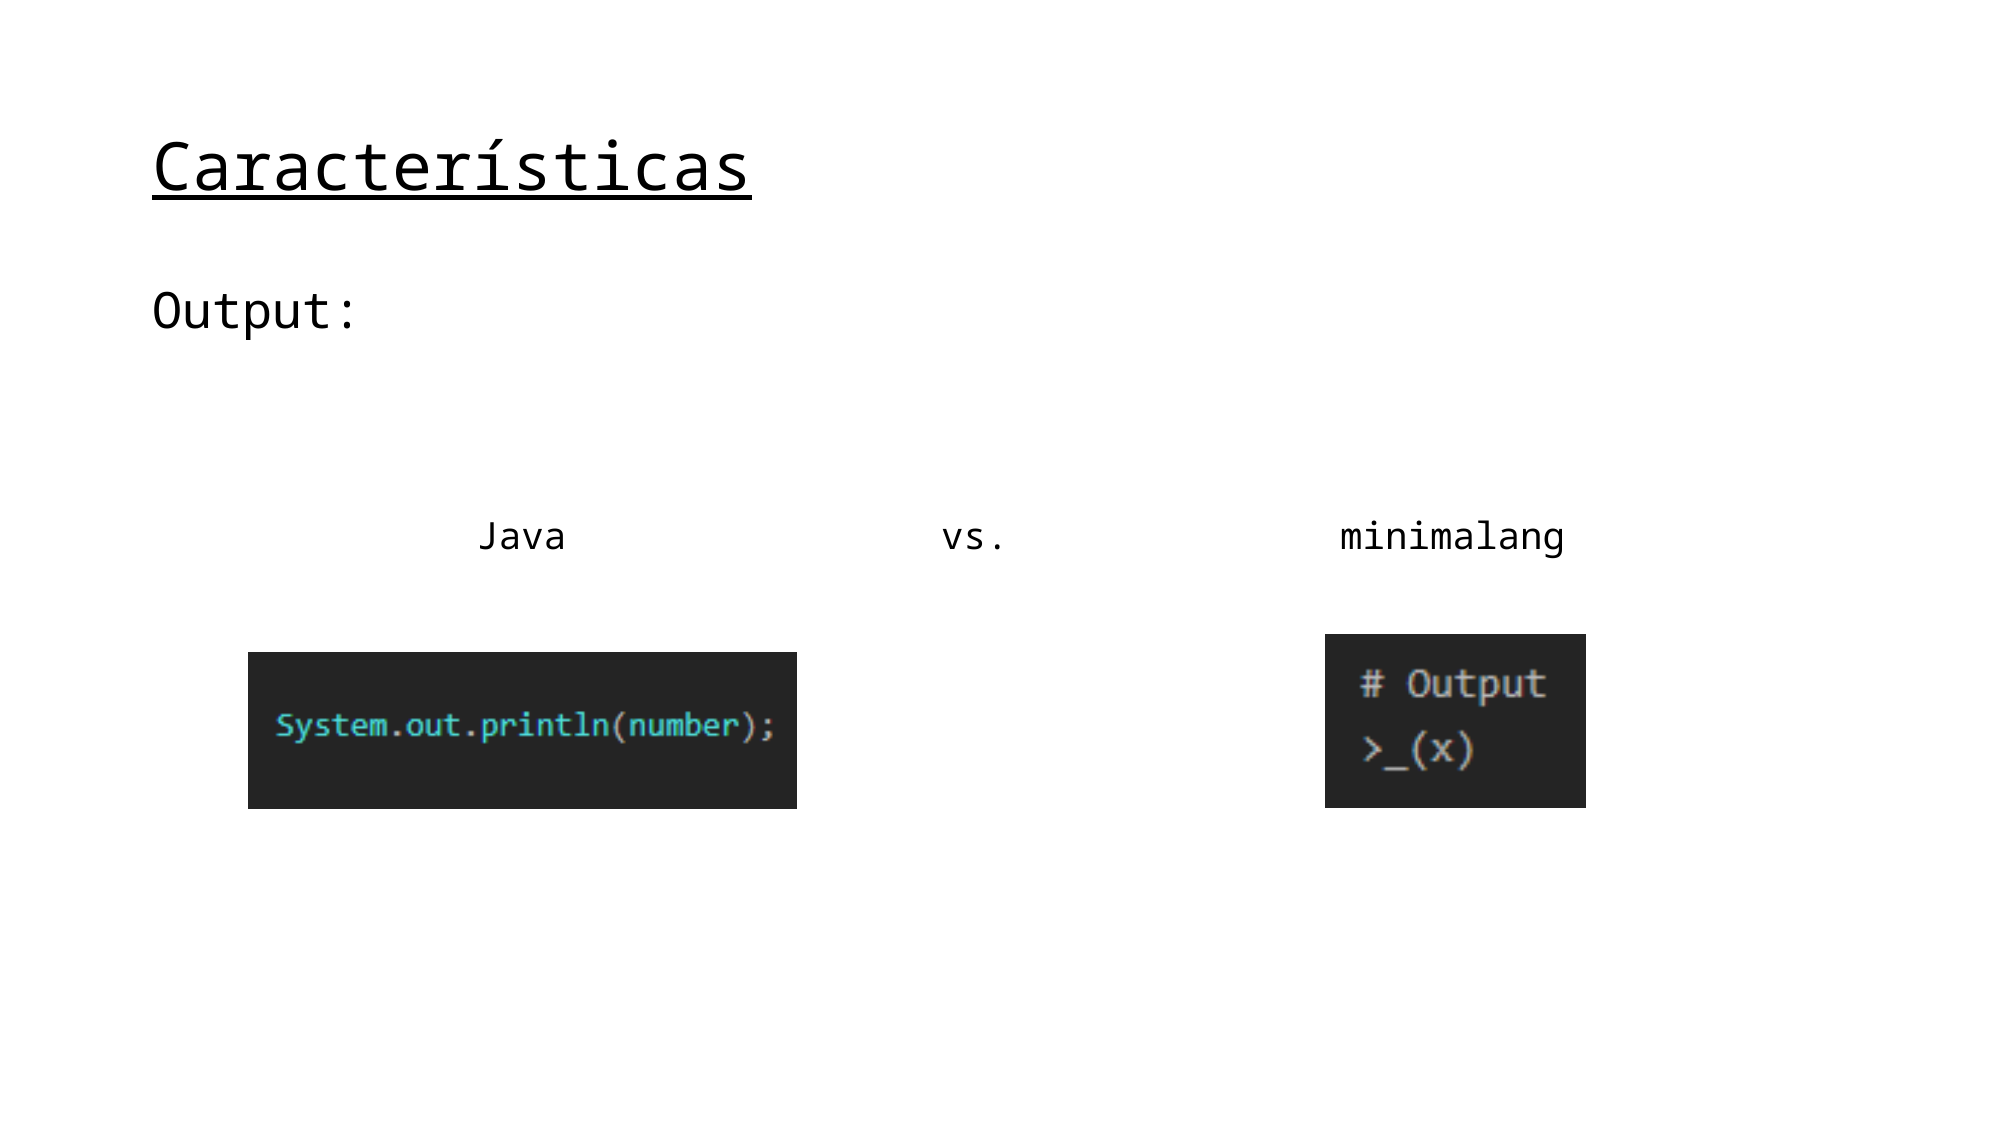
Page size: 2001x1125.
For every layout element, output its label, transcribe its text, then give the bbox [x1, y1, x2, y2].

text_box Java [461, 504, 585, 564]
text_box vs. [926, 504, 1026, 564]
picture [1325, 634, 1587, 808]
picture [248, 652, 797, 809]
text_box minimalang [1325, 504, 1586, 565]
list Output: [137, 277, 1863, 992]
title Características [137, 59, 1863, 277]
